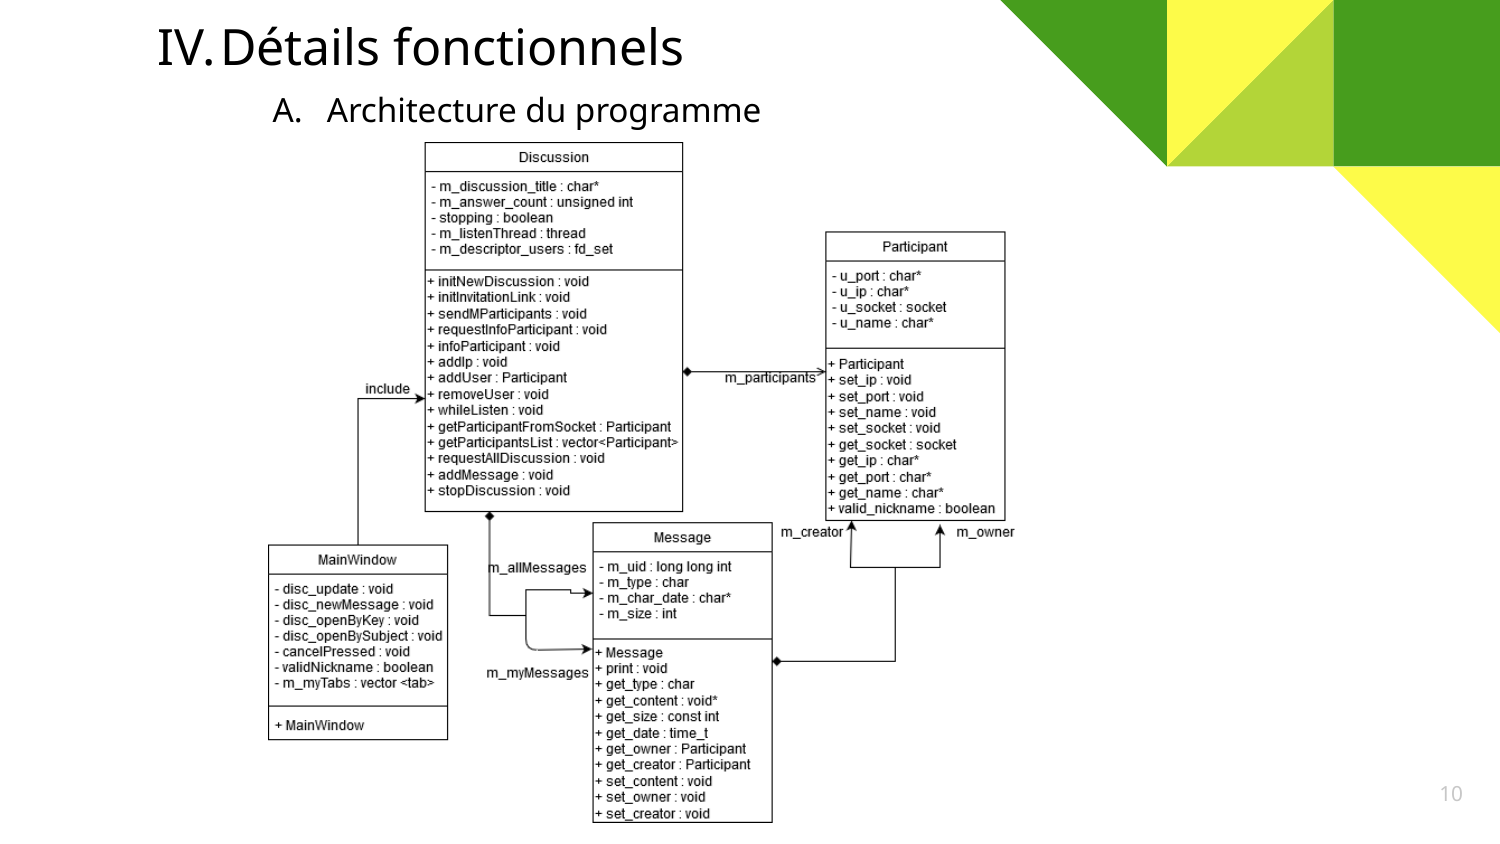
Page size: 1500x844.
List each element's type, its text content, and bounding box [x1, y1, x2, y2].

slide_number ‹#› [1387, 762, 1478, 828]
text_box Architecture du programme [161, 68, 784, 143]
text_box Détails fonctionnels [18, 0, 812, 88]
picture [267, 142, 1019, 824]
